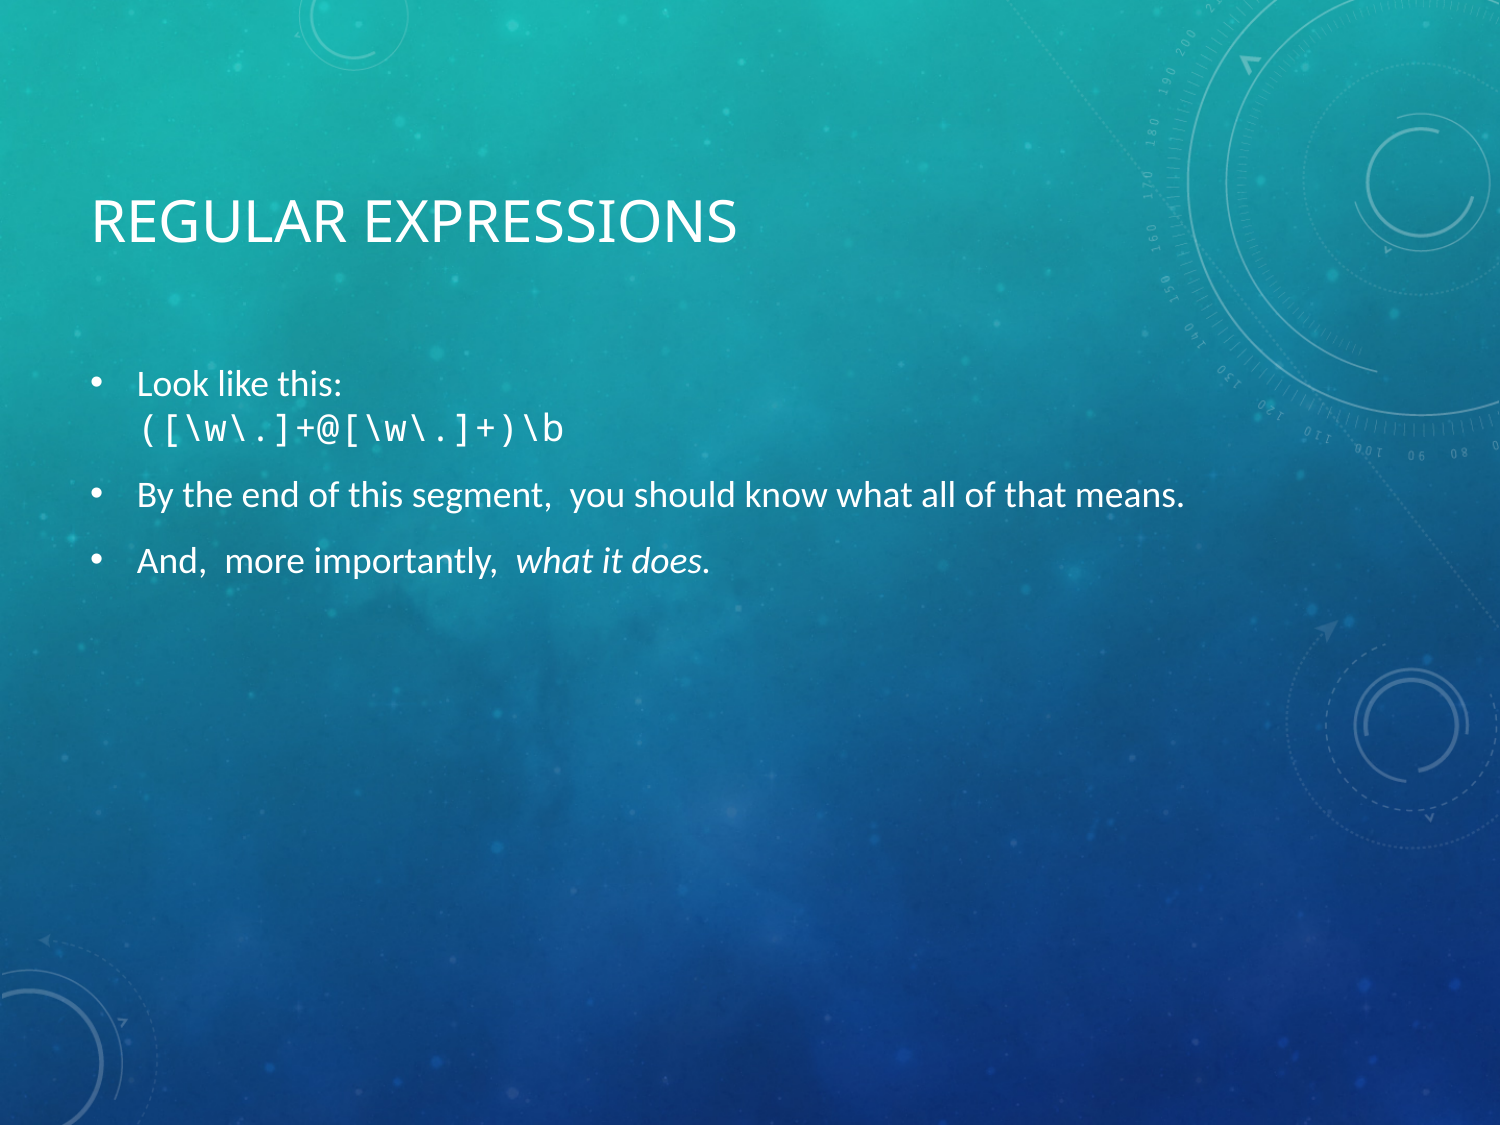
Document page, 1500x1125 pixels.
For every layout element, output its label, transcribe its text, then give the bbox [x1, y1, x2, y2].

title Regular expressions [75, 99, 1350, 339]
picture [0, 0, 1500, 1125]
list Look like this: ([\w\.]+@[\w\.]+)\b By the end of this segment, you should know what all of that means. And, more importantly, what it does. [75, 351, 1350, 950]
